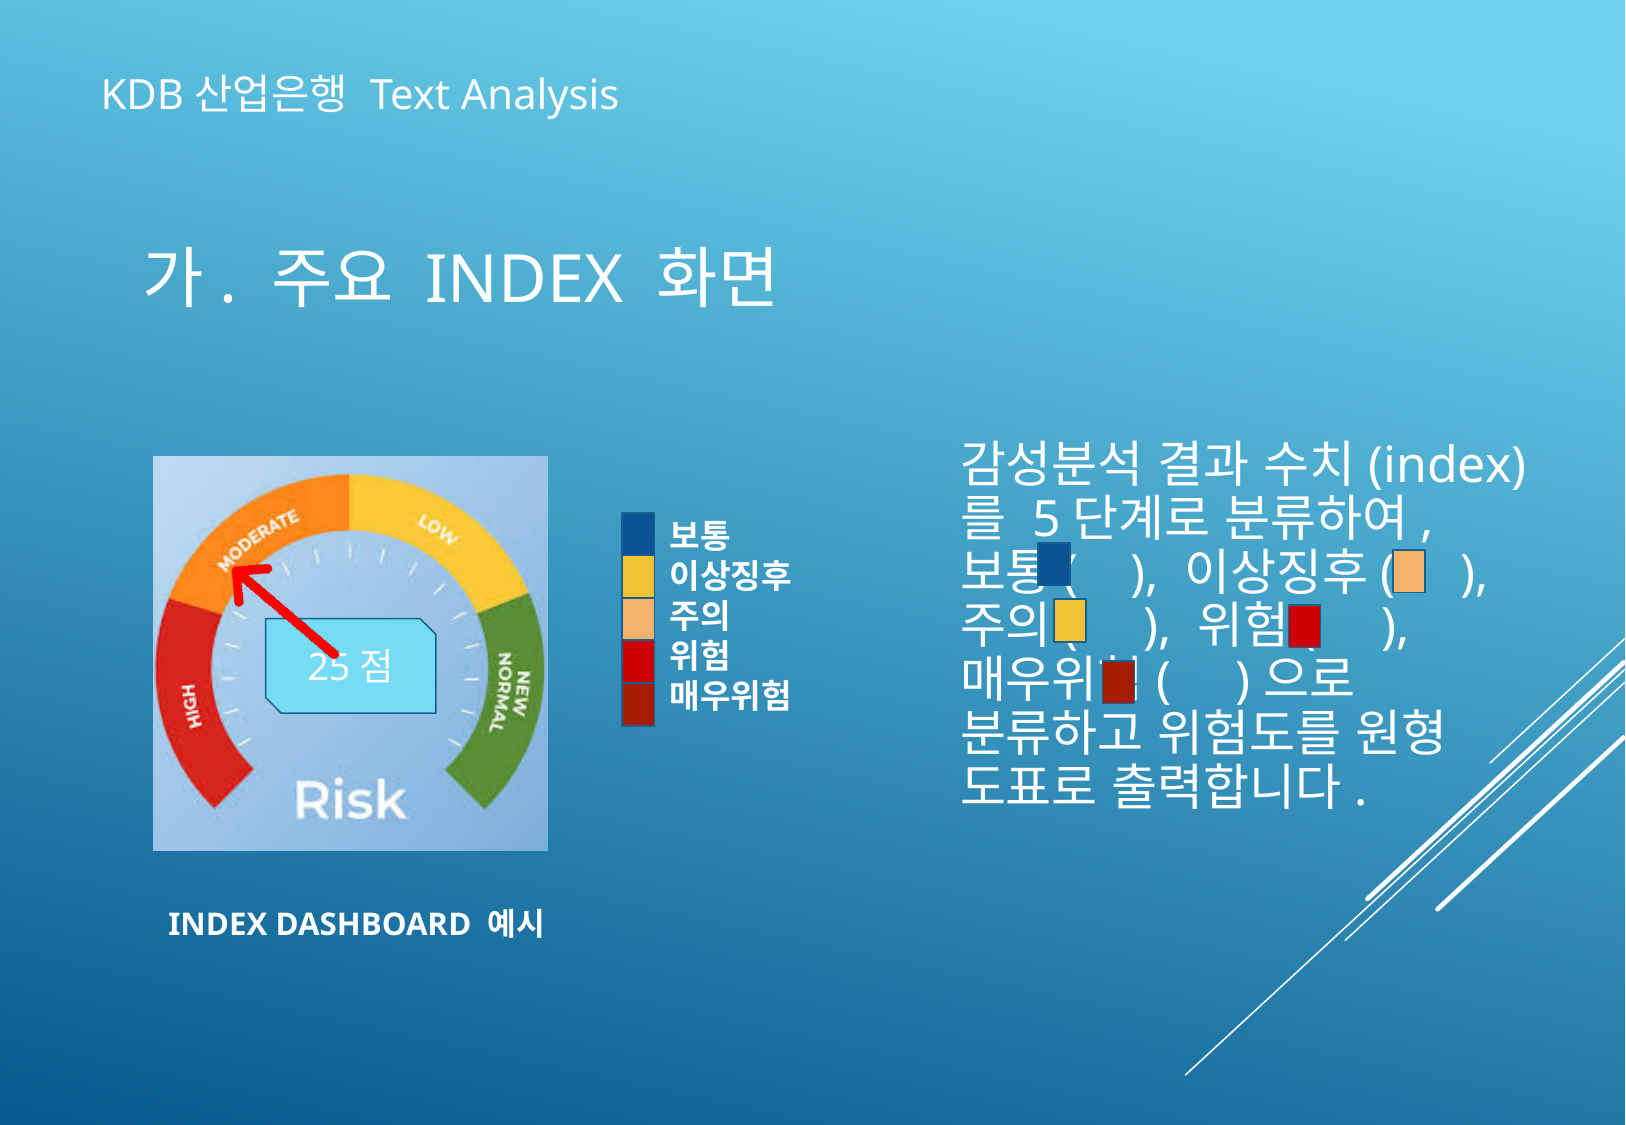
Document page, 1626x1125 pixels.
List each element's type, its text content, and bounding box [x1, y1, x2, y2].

text_box [1054, 599, 1087, 642]
text_box INDEX DASHBOARD 예시 [153, 888, 570, 975]
text_box [1288, 605, 1321, 648]
text_box KDB산업은행 Text Analysis [85, 60, 844, 126]
picture [152, 455, 549, 852]
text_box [622, 500, 887, 822]
title 가. 주요 INDEX 화면 [127, 218, 1501, 332]
text_box [1392, 549, 1426, 593]
text_box 감성분석 결과 수치(index)를 5단계로 분류하여, 보통( ), 이상징후( ),주의( ), 위험( ), 매우위험( )으로 분류하고 위험도를 원형 도표로 출력합니다. [945, 423, 1552, 929]
text_box [1038, 542, 1071, 586]
text_box [1102, 661, 1135, 704]
